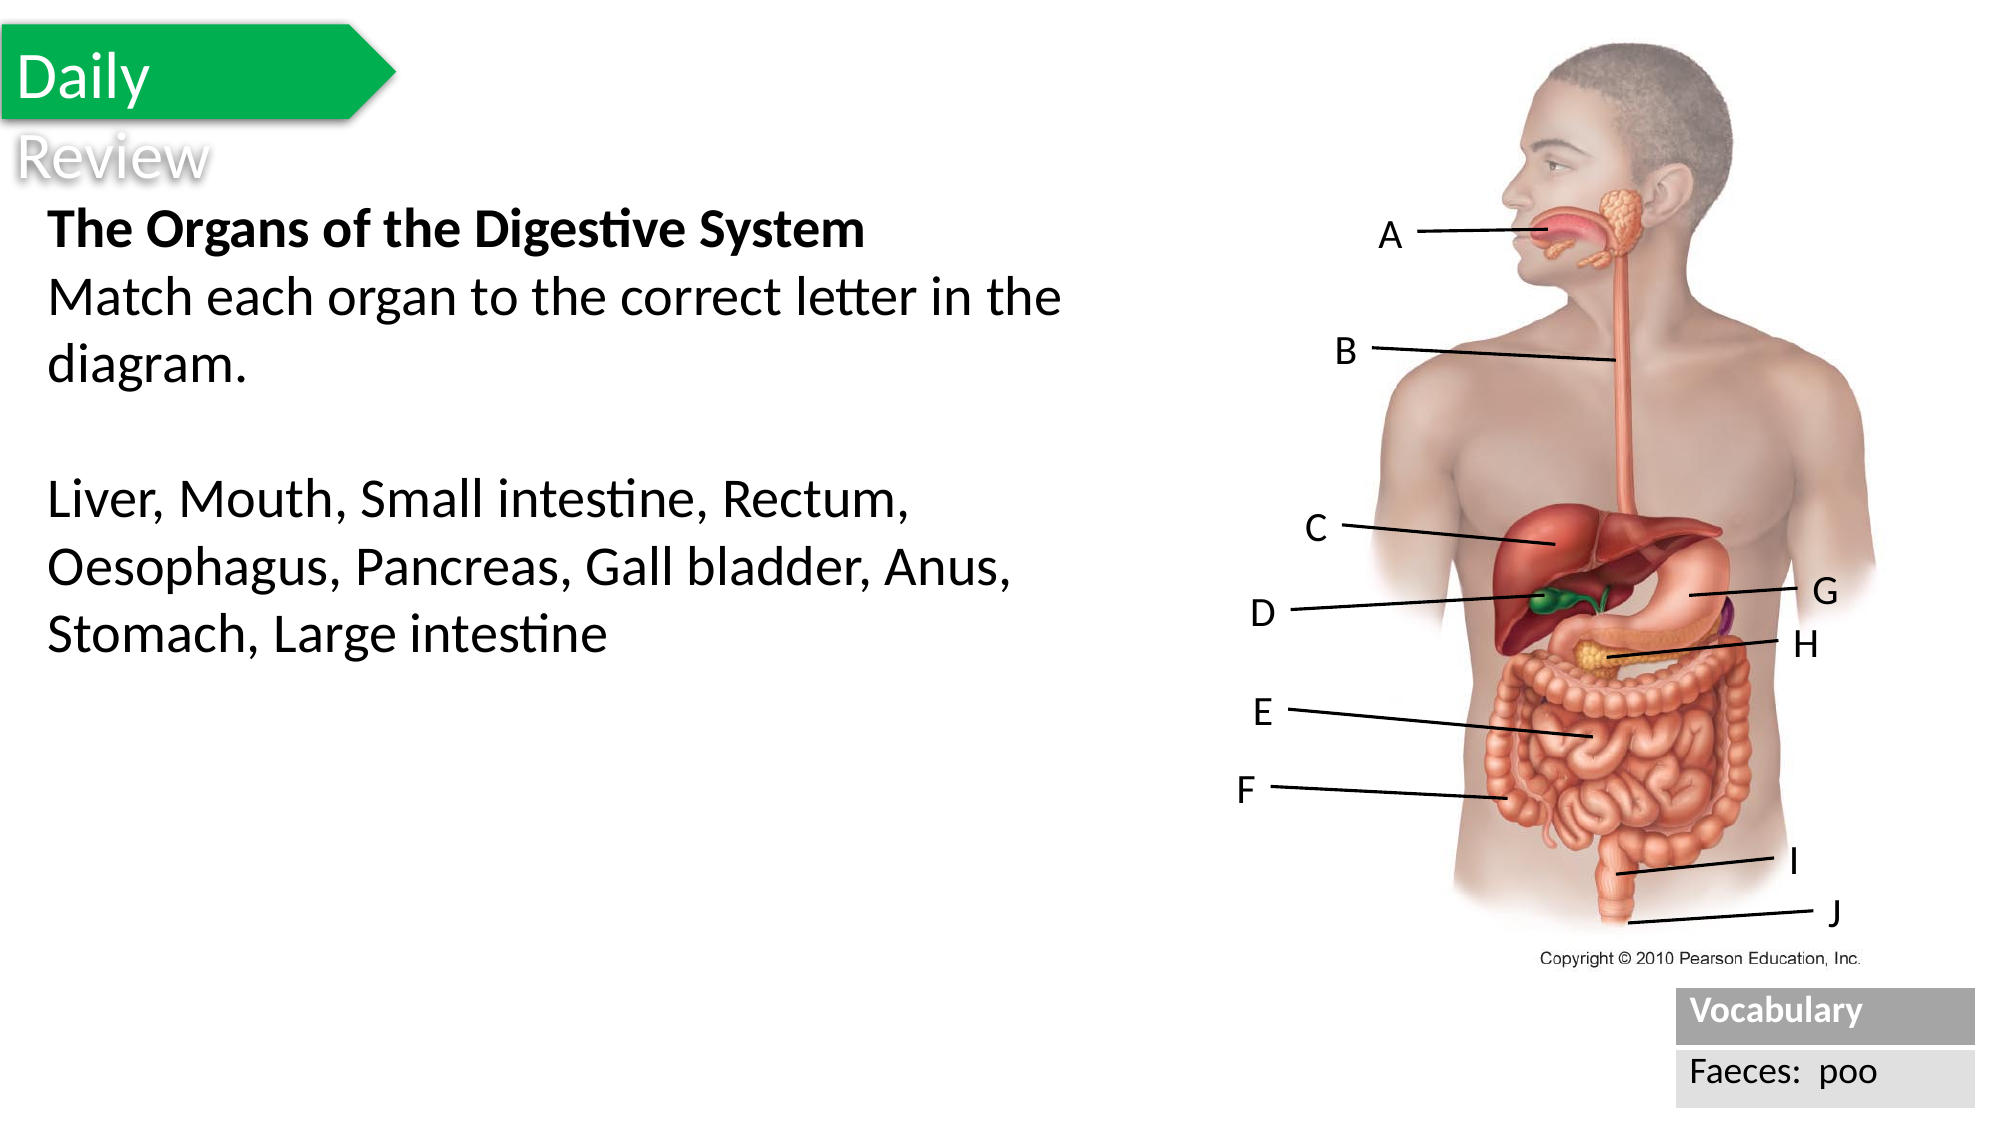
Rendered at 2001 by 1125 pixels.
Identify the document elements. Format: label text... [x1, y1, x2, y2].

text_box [1295, 492, 1556, 559]
table_cell Faeces: poo [1676, 1050, 1975, 1108]
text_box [1689, 555, 1854, 622]
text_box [1243, 676, 1593, 743]
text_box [1627, 878, 1857, 944]
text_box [1372, 198, 1548, 265]
text_box The Organs of the Digestive System Match each organ to the correct letter in the diagram. Liver, Mouth, Small intestine, Rectum, Oesophagus, Pancreas, Gall bladder, Anus, Stomach, Large intestine [33, 184, 1220, 672]
table_header Vocabulary [1676, 988, 1975, 1045]
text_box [1228, 754, 1508, 820]
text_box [1327, 315, 1616, 381]
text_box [1606, 608, 1835, 674]
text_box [1615, 825, 1815, 892]
picture [1327, 21, 1929, 987]
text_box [1243, 577, 1545, 643]
text_box Daily Review [1, 24, 397, 119]
